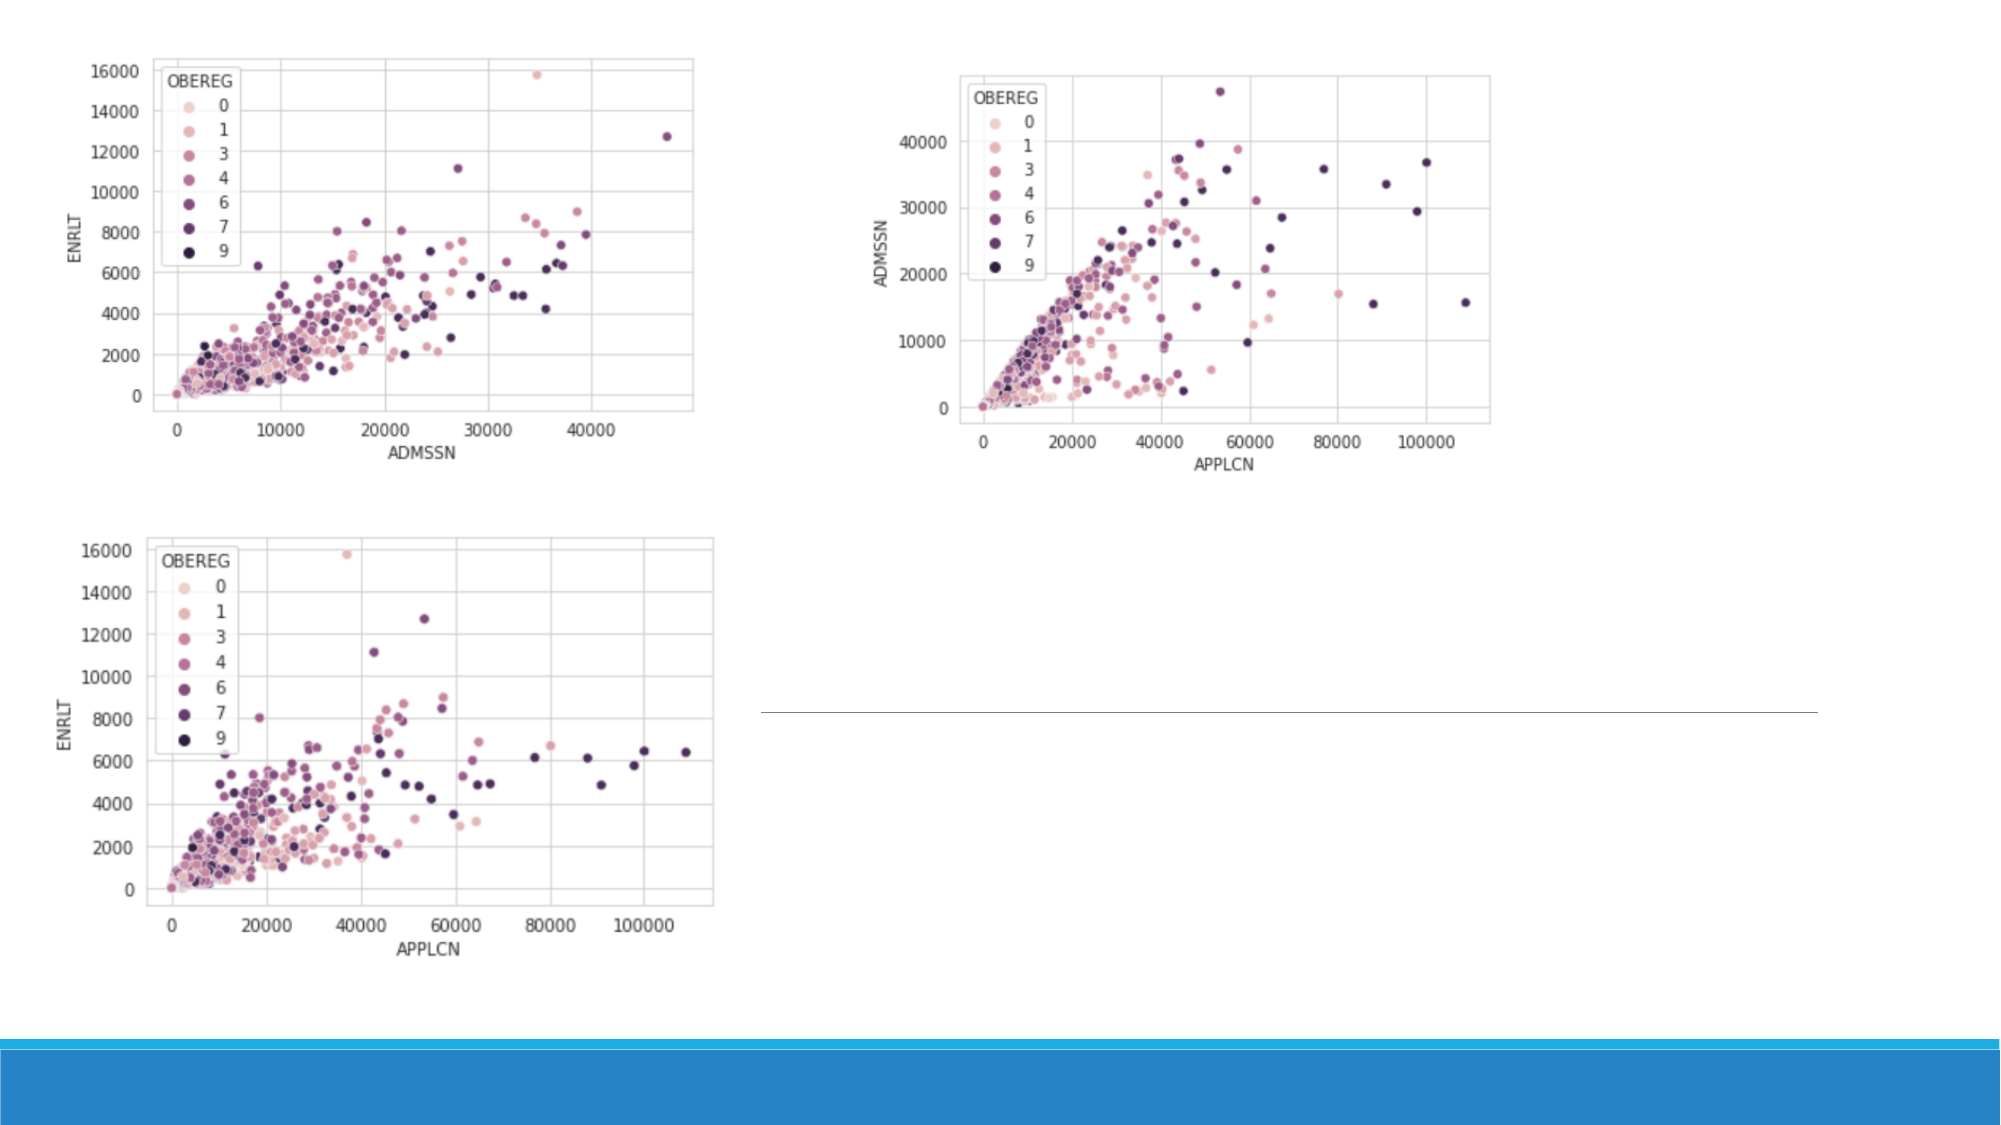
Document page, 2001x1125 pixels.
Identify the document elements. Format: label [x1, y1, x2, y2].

picture [36, 48, 788, 474]
picture [838, 70, 1568, 496]
picture [44, 535, 761, 978]
